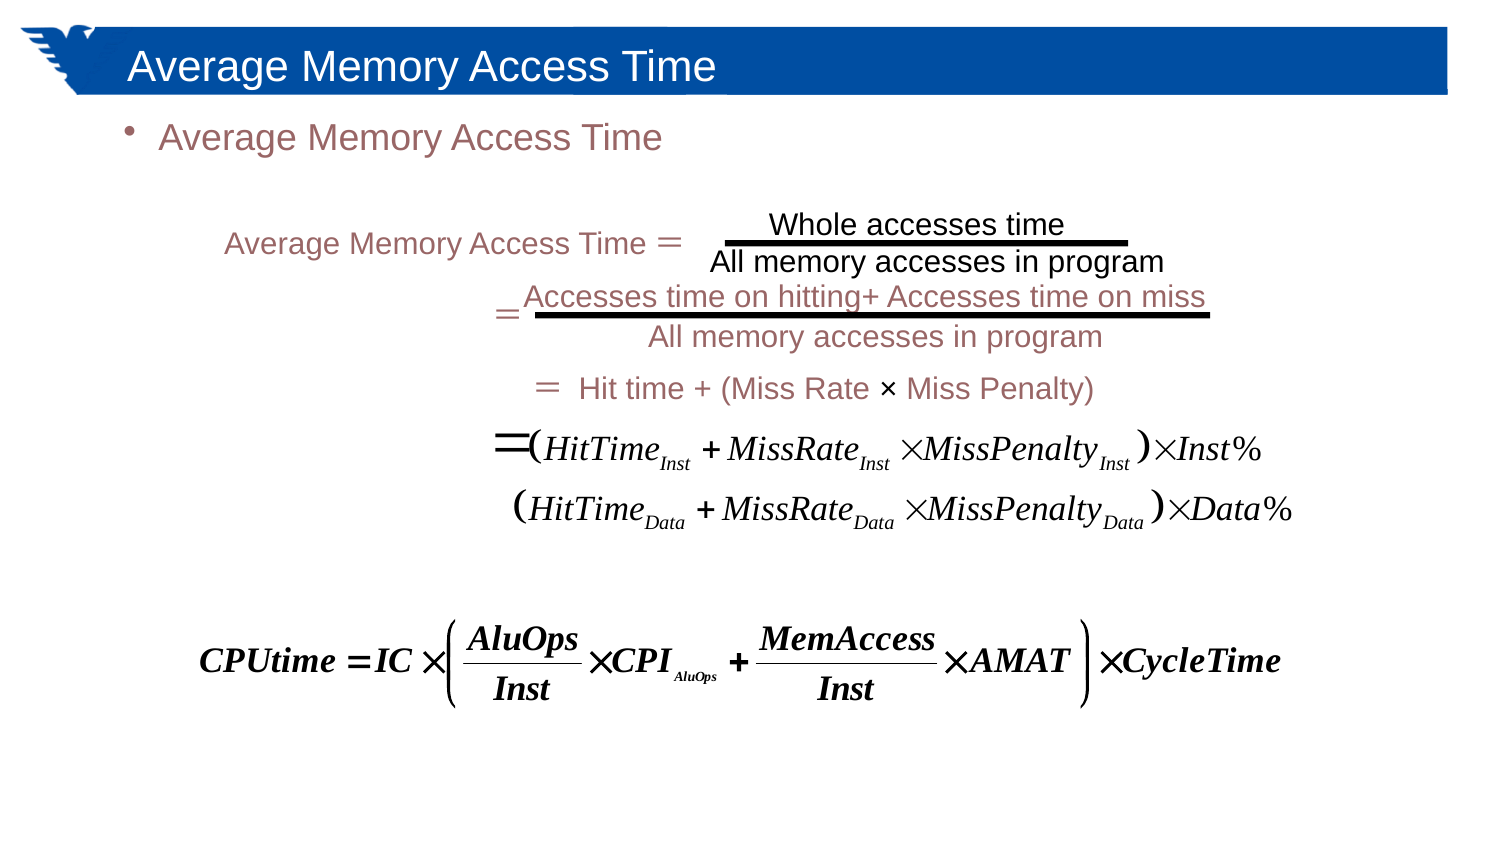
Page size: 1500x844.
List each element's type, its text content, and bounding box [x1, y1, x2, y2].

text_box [210, 196, 1299, 541]
title Average Memory Access Time [112, 7, 1153, 112]
picture [5, 14, 112, 95]
text_box Average Memory Access Time [112, 112, 1388, 683]
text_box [196, 614, 1285, 713]
